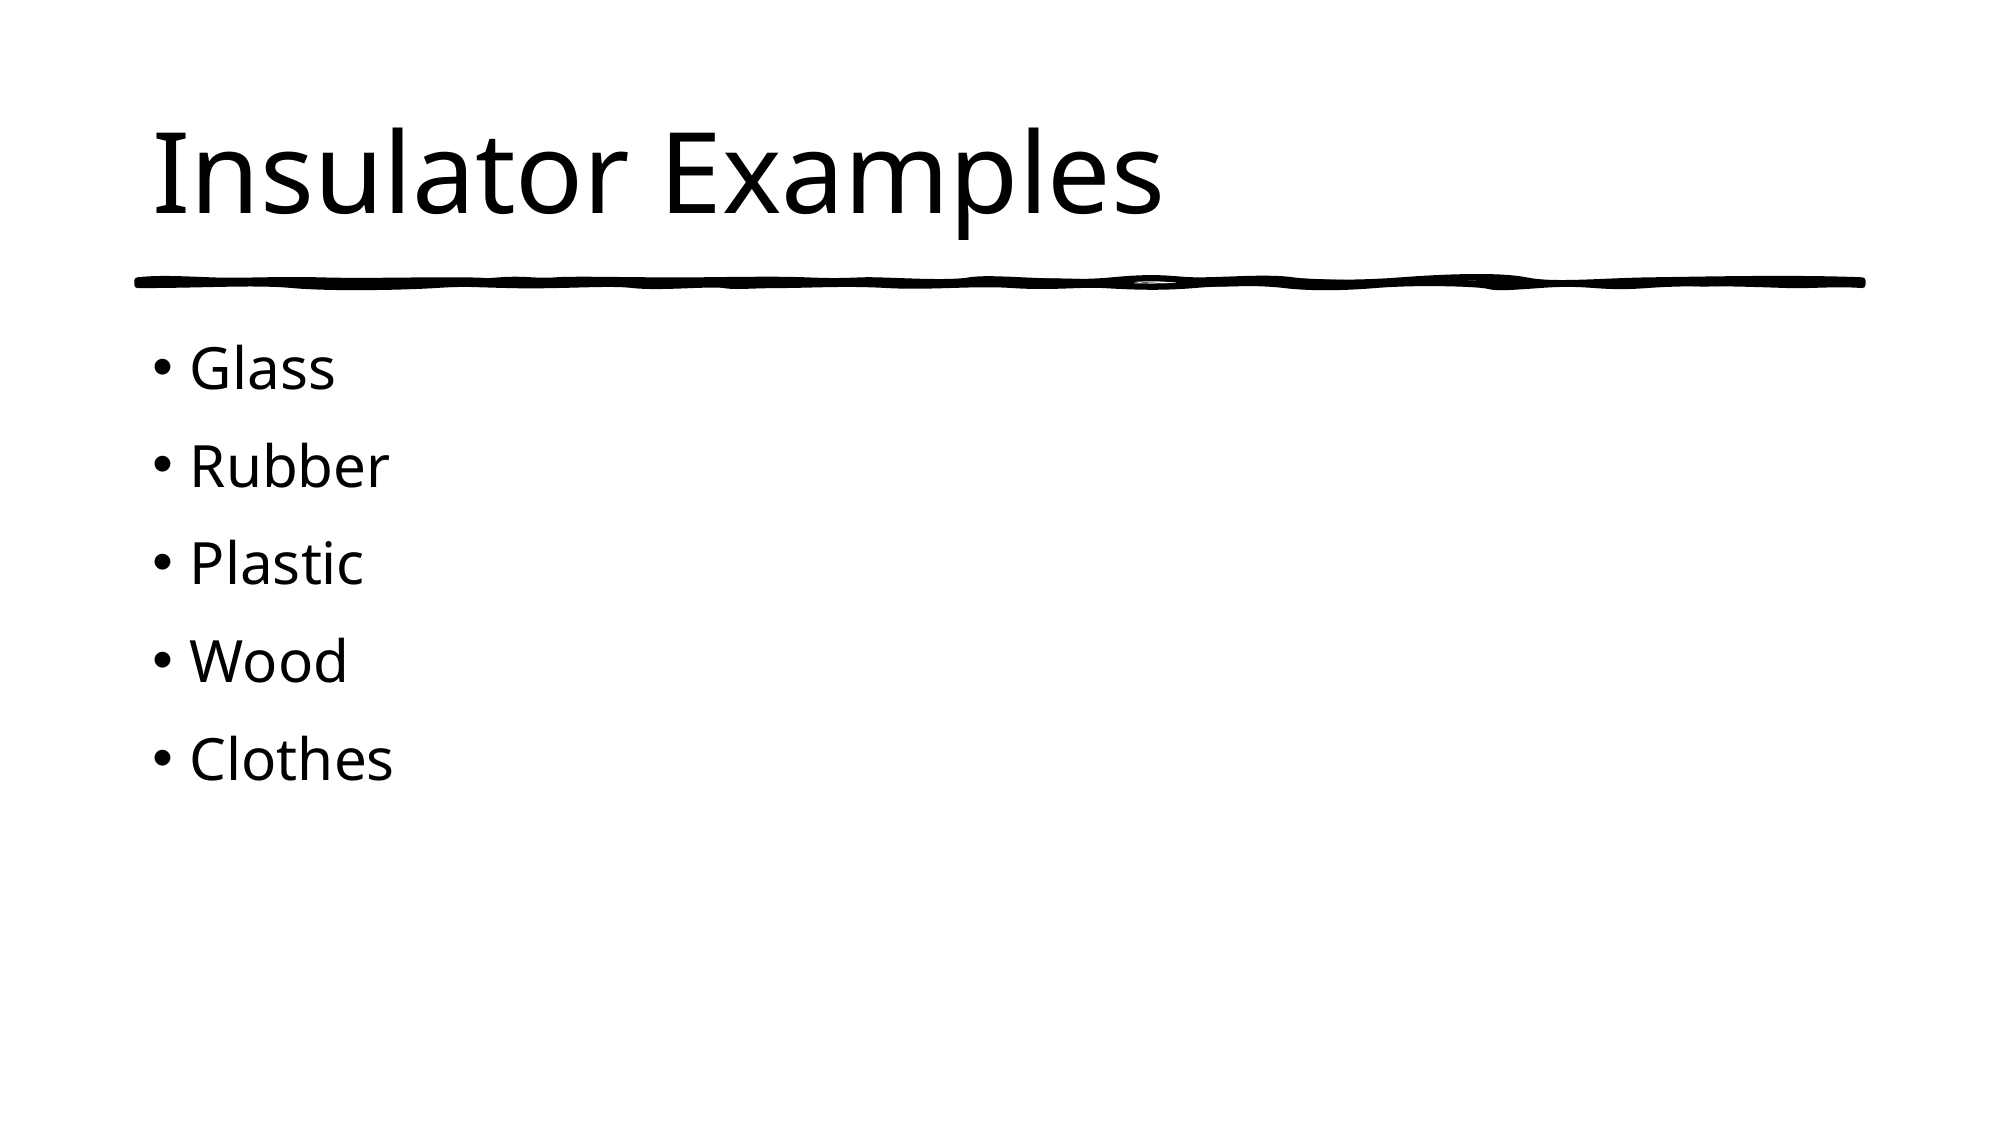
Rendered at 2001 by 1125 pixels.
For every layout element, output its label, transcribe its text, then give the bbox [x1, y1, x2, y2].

list Glass Rubber Plastic Wood Clothes [137, 316, 1863, 1014]
title Insulator Examples [137, 59, 1863, 278]
